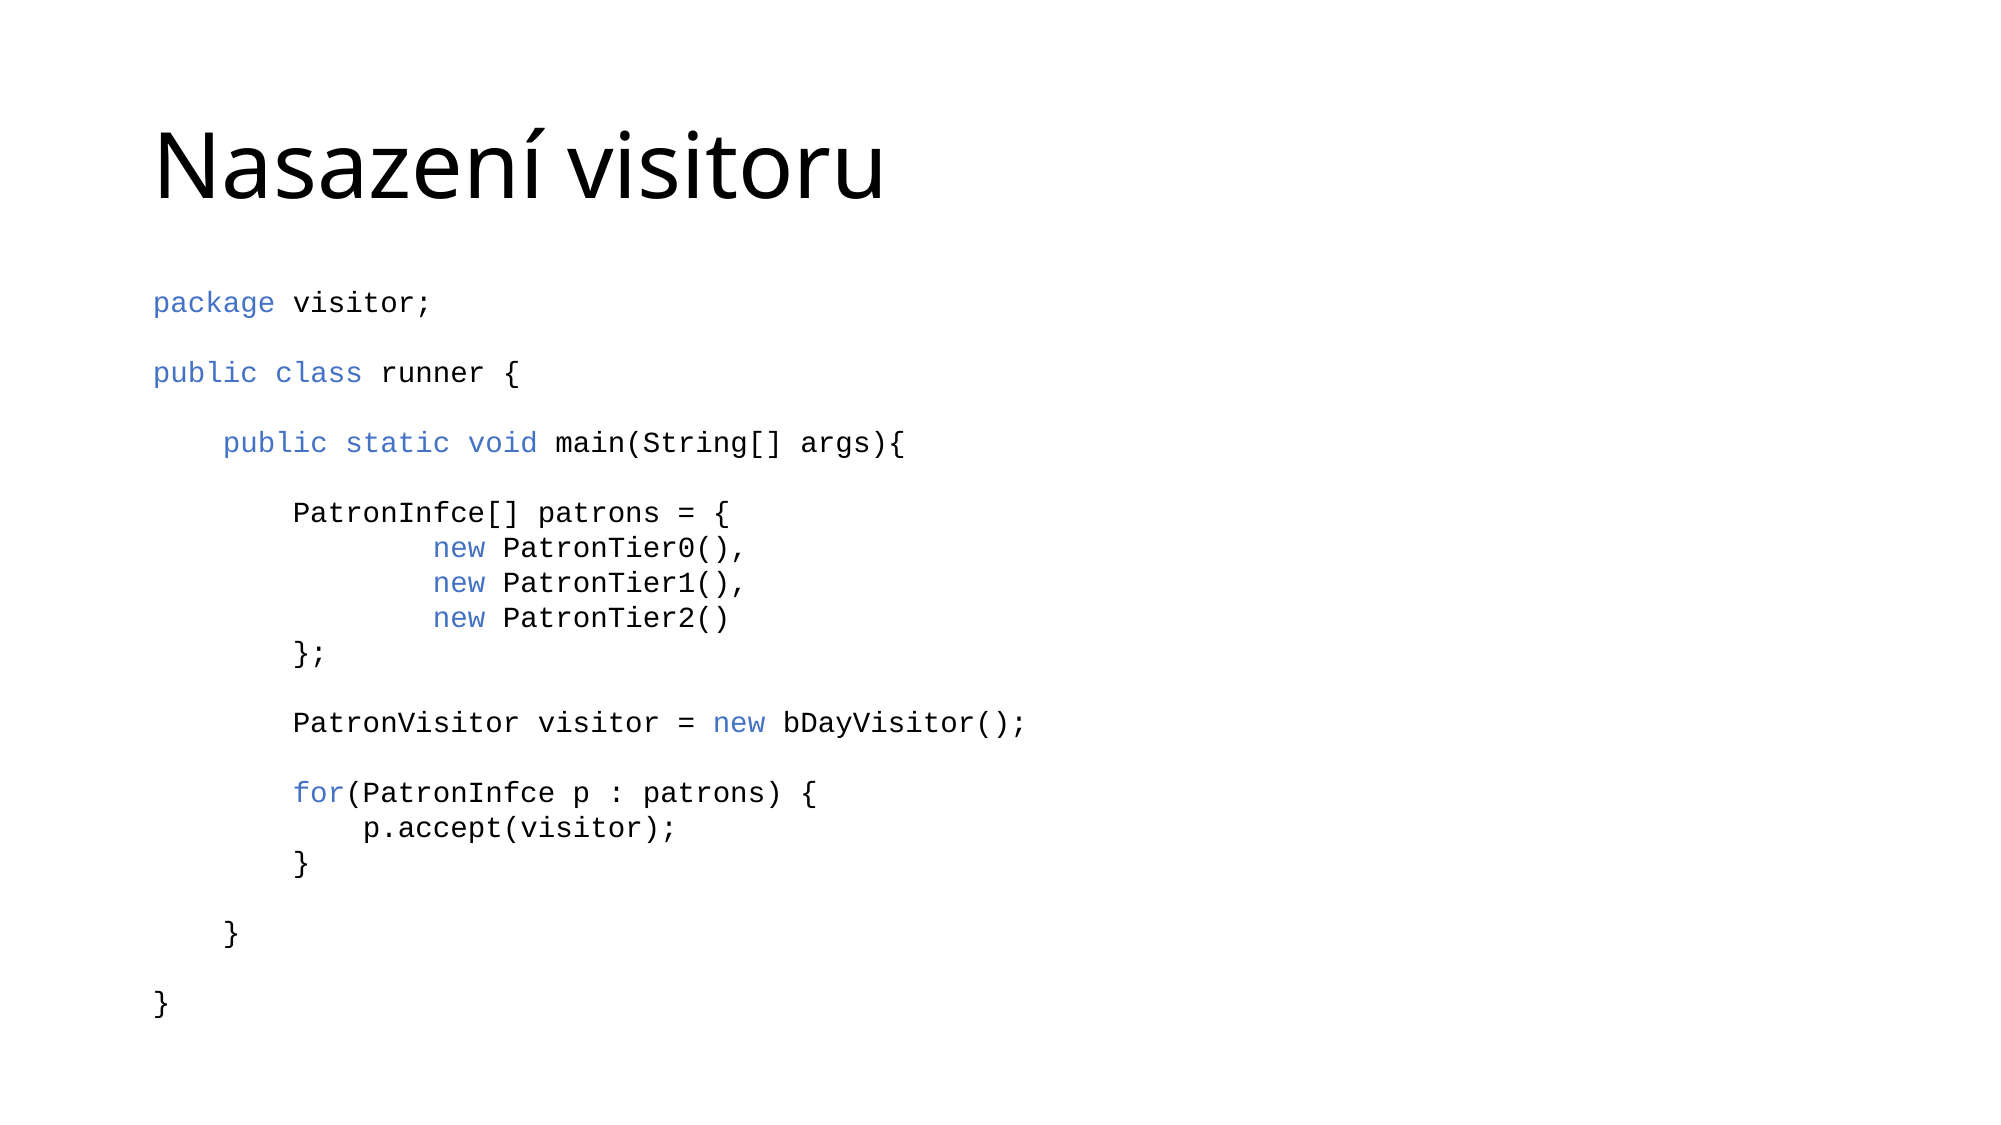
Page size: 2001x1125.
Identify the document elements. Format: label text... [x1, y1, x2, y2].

text_box Nasazení visitoru [137, 59, 1863, 278]
text_box package visitor; public class runner { public static void main(String[] args){ PatronInfce[] patrons = { new PatronTier0(), new PatronTier1(), new PatronTier2() }; PatronVisitor visitor = new bDayVisitor(); for(PatronInfce p : patrons) { p.accept(visitor); } } } [138, 278, 1475, 1026]
